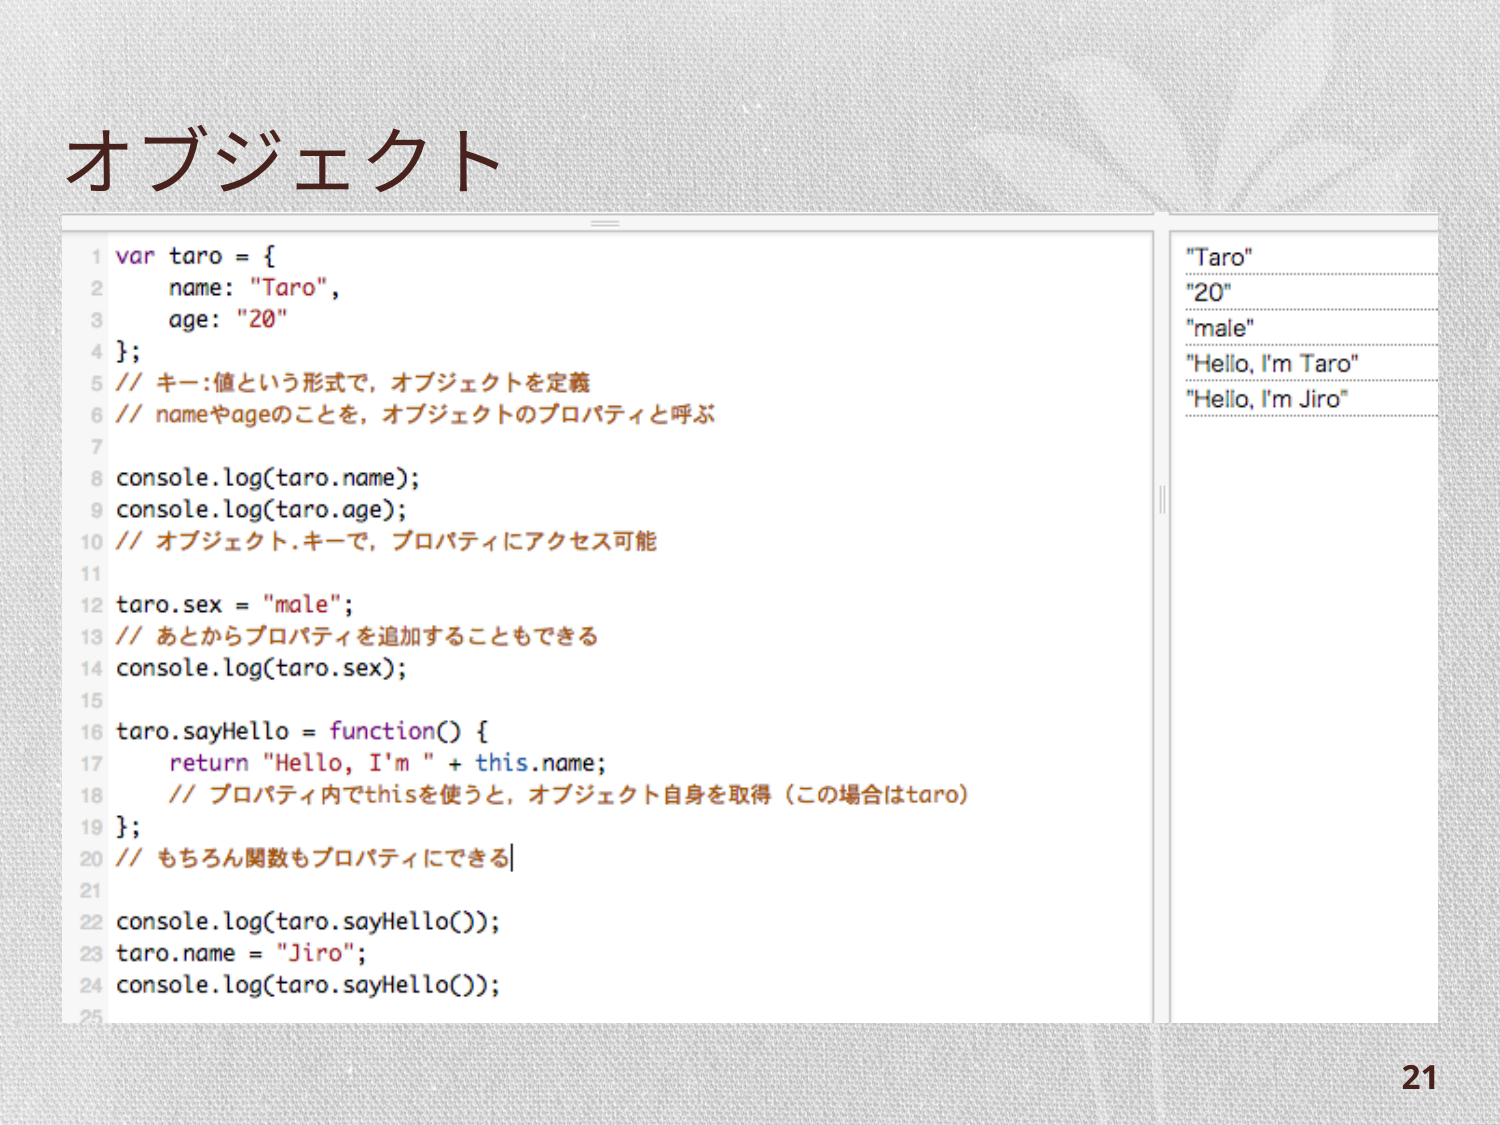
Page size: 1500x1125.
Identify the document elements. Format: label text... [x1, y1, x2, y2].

title オブジェクト [45, 37, 1455, 212]
slide_number 21 [1310, 1054, 1455, 1103]
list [44, 212, 1456, 1024]
